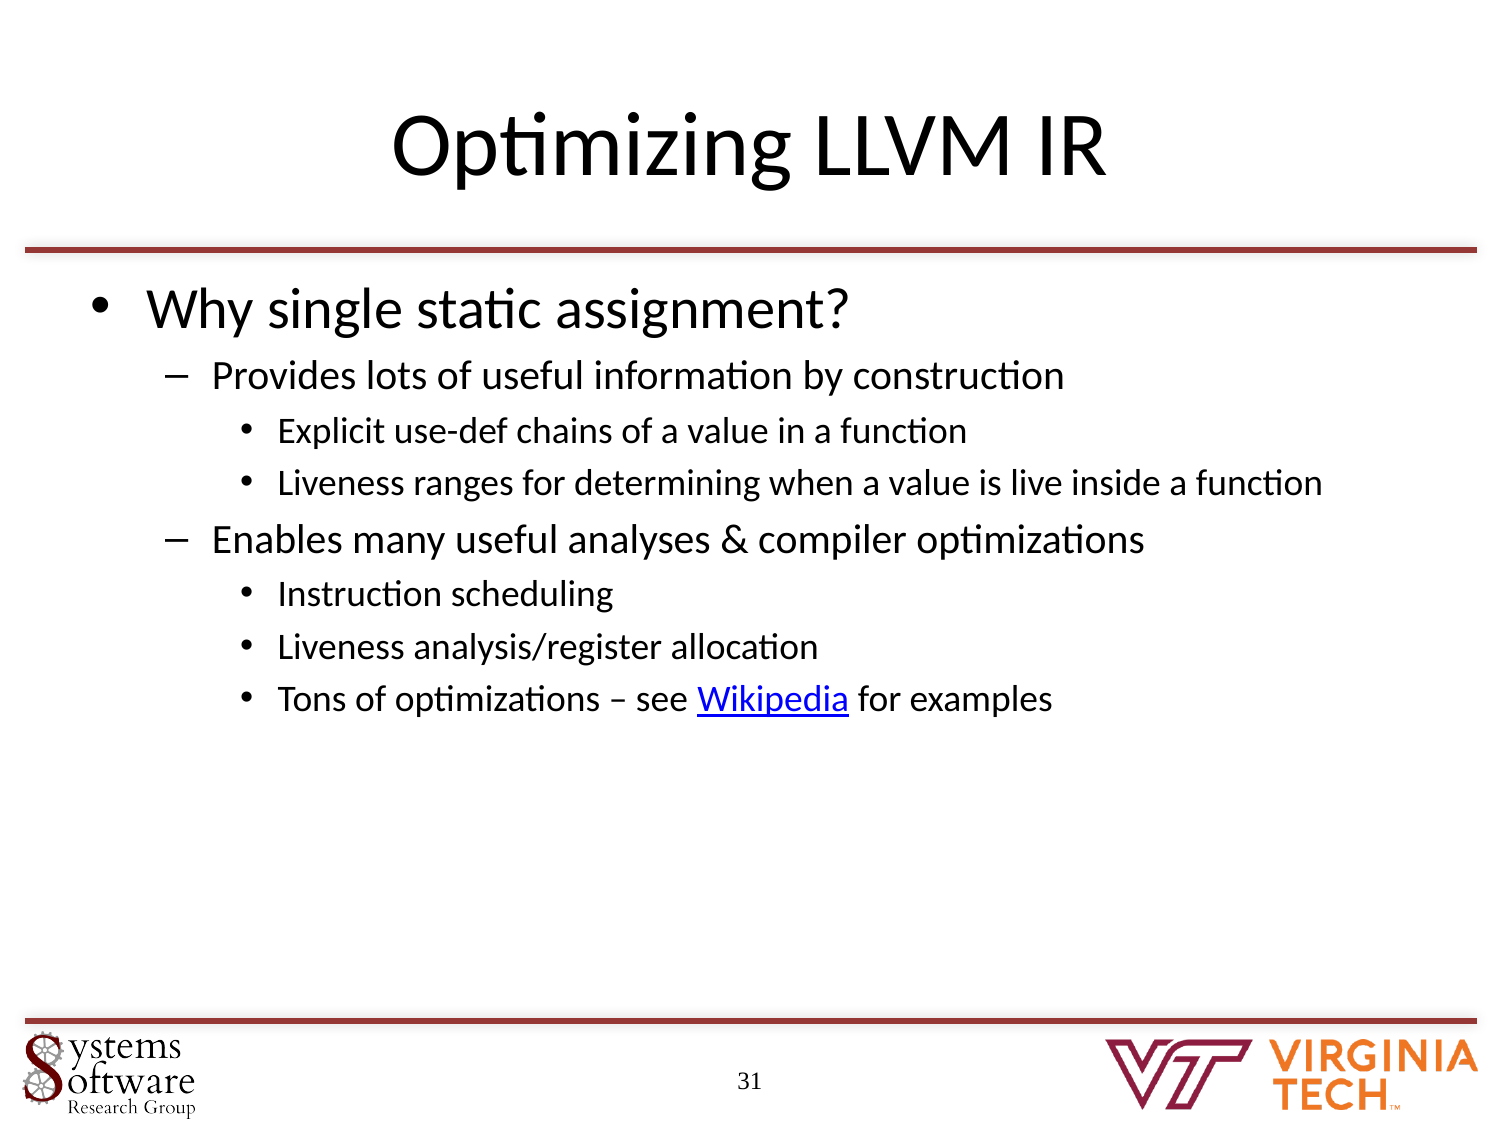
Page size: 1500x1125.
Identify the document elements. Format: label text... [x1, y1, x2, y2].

picture [1105, 1039, 1478, 1110]
picture [22, 1031, 195, 1119]
list Why single static assignment? Provides lots of useful information by construction Explicit use-def chains of a value in a function Liveness ranges for determining when a value is live inside a function Enables many useful analyses & compiler optimizations Instruction scheduling Liveness analysis/register allocation Tons of optimizations – see Wikipedia for examples [75, 262, 1425, 1005]
title Optimizing LLVM IR [75, 45, 1425, 233]
